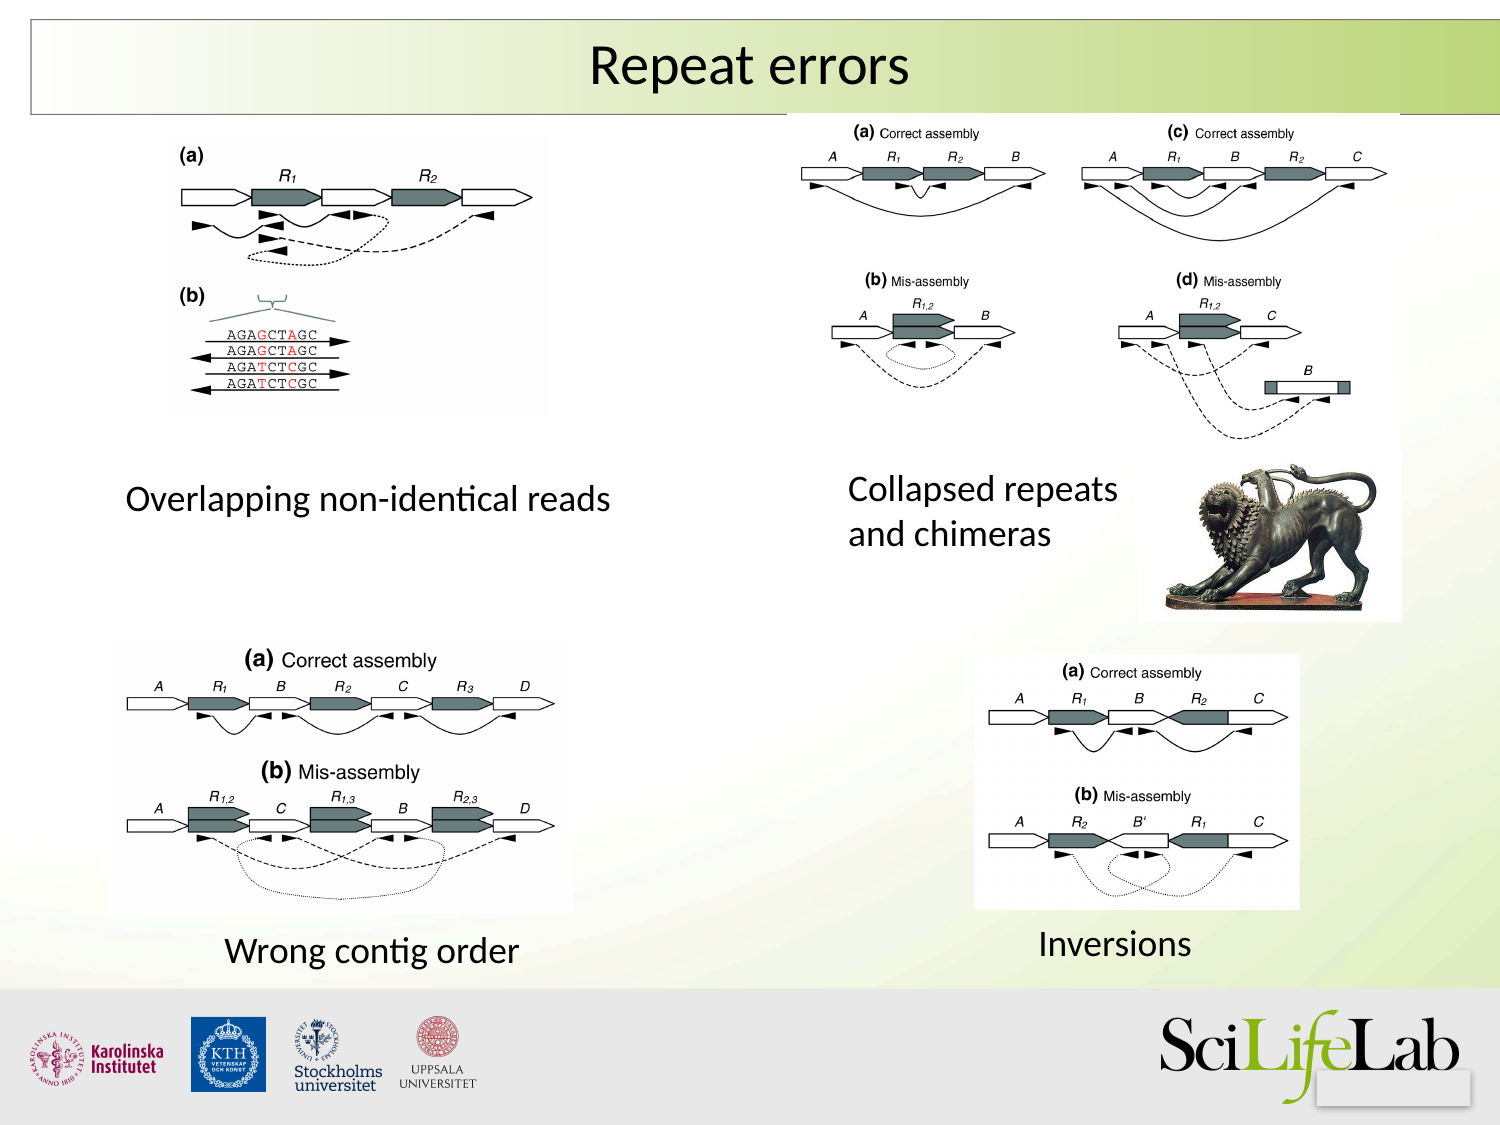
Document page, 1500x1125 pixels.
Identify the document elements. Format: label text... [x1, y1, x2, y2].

text_box Inversions [1023, 919, 1208, 972]
picture [0, 0, 1500, 1125]
text_box Overlapping non-identical reads [110, 466, 627, 527]
text_box Wrong contig order [209, 921, 536, 979]
title Repeat errors [75, 19, 1425, 114]
text_box Collapsed repeats and chimeras [833, 463, 1134, 562]
